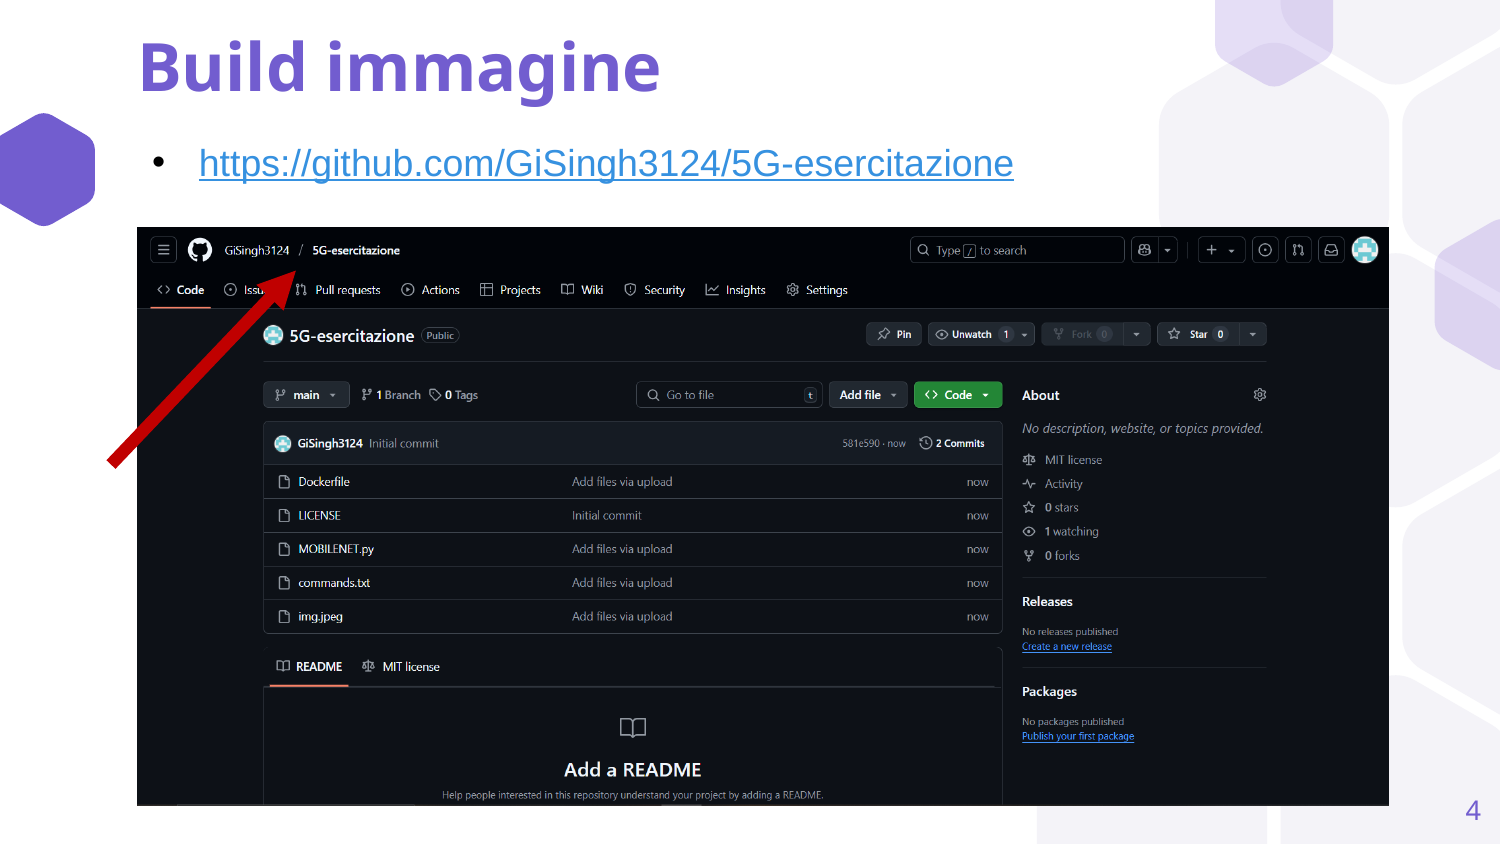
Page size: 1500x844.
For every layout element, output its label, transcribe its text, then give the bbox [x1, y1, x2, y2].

slide_number 4 [1391, 779, 1482, 844]
text_box https://github.com/GiSingh3124/5G-esercitazione [137, 131, 1066, 192]
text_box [110, 270, 297, 465]
text_box Build immagine [137, 37, 1124, 103]
picture [136, 227, 1390, 807]
